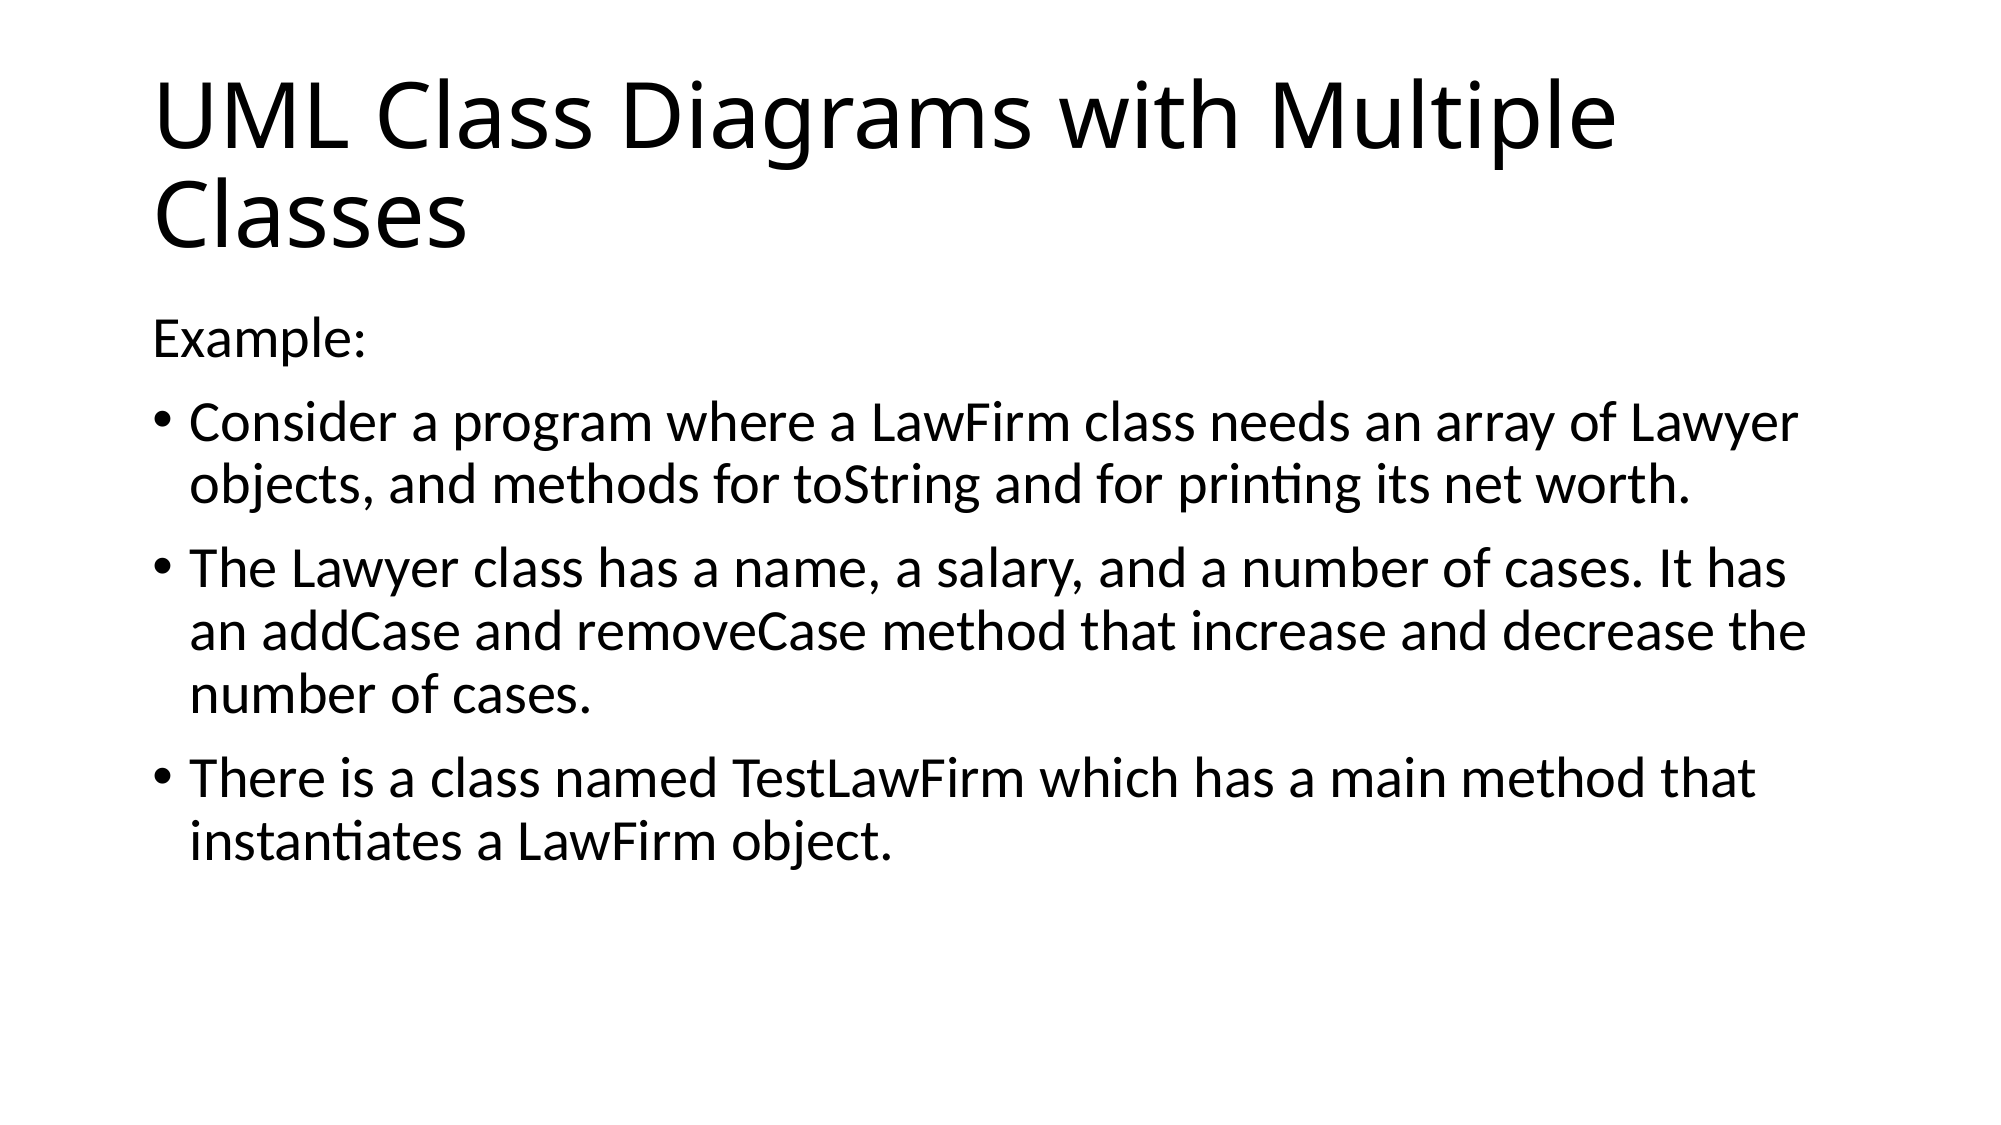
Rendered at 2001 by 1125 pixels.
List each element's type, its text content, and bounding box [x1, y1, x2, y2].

list Example: Consider a program where a LawFirm class needs an array of Lawyer objects, and methods for toString and for printing its net worth. The Lawyer class has a name, a salary, and a number of cases. It has an addCase and removeCase method that increase and decrease the number of cases. There is a class named TestLawFirm which has a main method that instantiates a LawFirm object. [137, 299, 1863, 1014]
title UML Class Diagrams with Multiple Classes [137, 59, 1863, 278]
